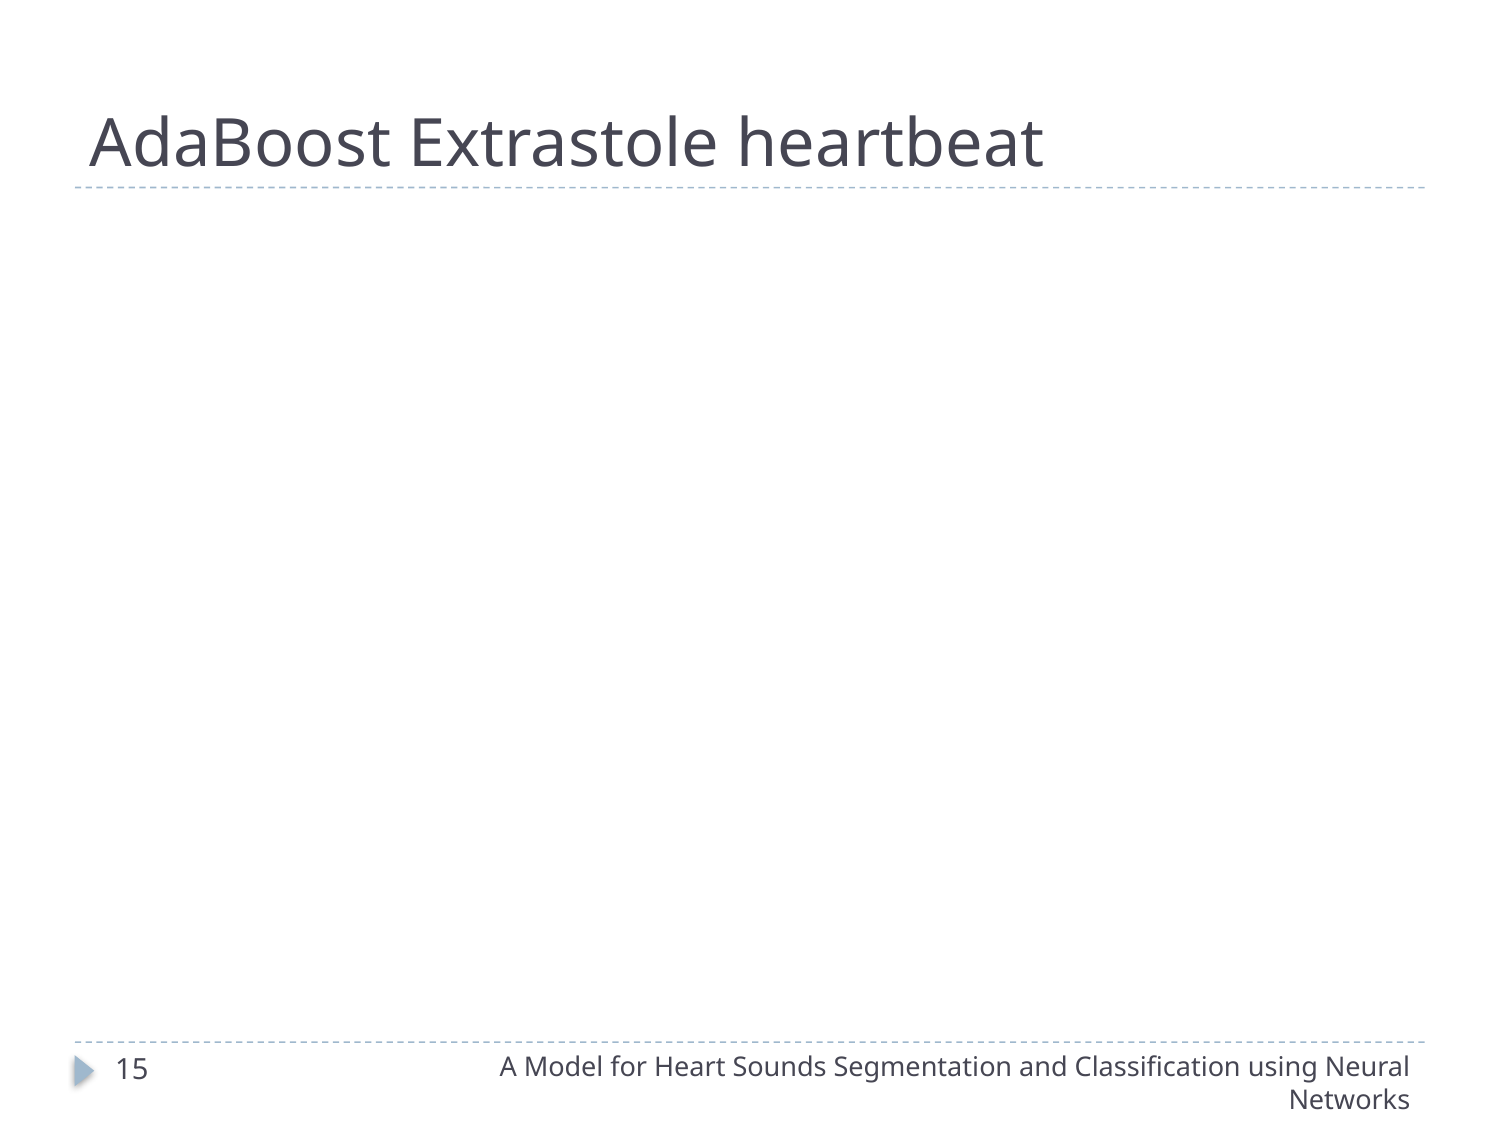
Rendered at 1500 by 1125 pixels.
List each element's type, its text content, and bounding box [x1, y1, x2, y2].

footer A Model for Heart Sounds Segmentation and Classification using Neural Networks [475, 1042, 1425, 1113]
slide_number 15 [100, 1042, 426, 1103]
title AdaBoost Extrastole heartbeat [75, 24, 1425, 188]
